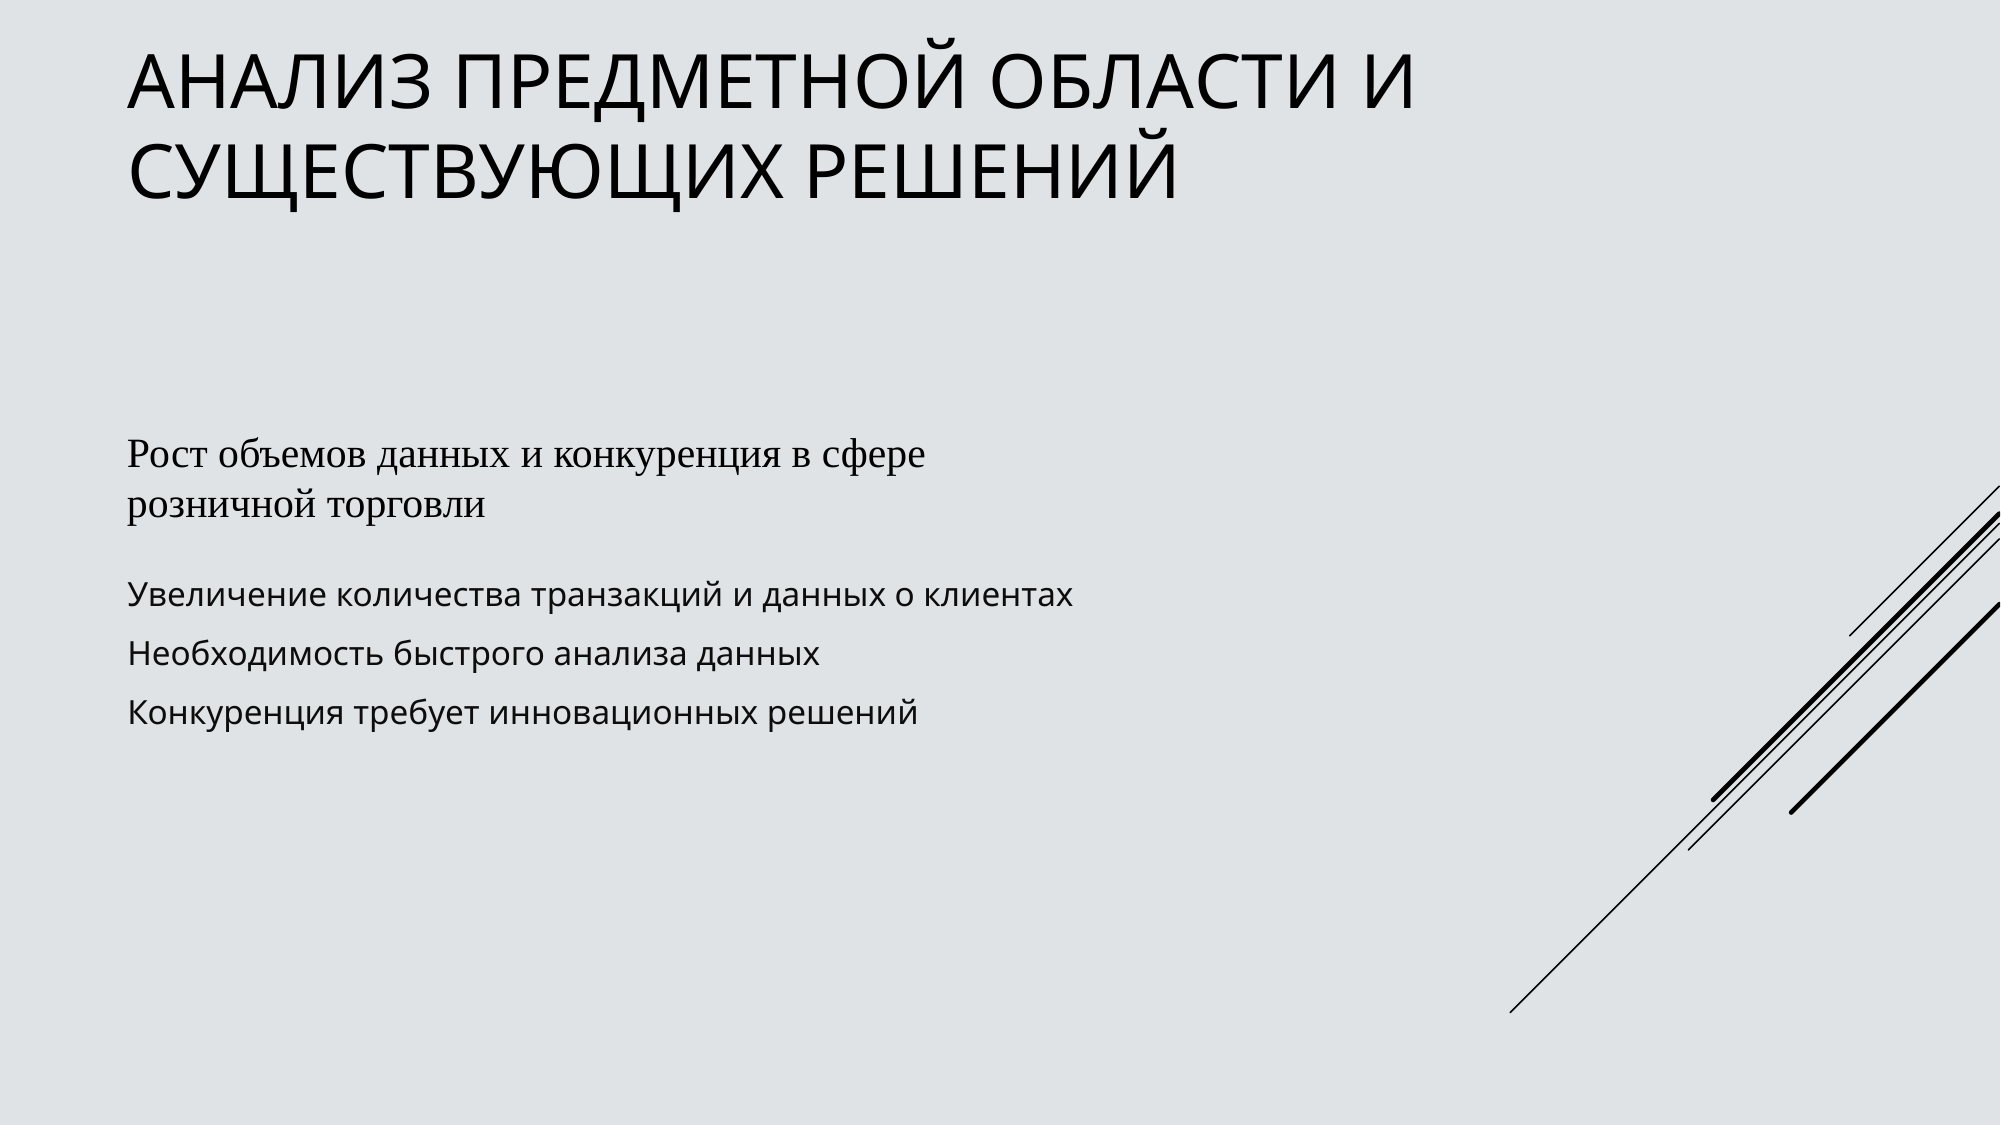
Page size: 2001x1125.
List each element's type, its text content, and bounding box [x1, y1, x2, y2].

text_box Рост объемов данных и конкуренция в сфере розничной торговли [112, 418, 1113, 534]
title Анализ предметной области и существующих решений [112, 0, 1513, 248]
list Увеличение количества транзакций и данных о клиентах Необходимость быстрого анализа данных Конкуренция требует инновационных решений [112, 355, 1513, 949]
